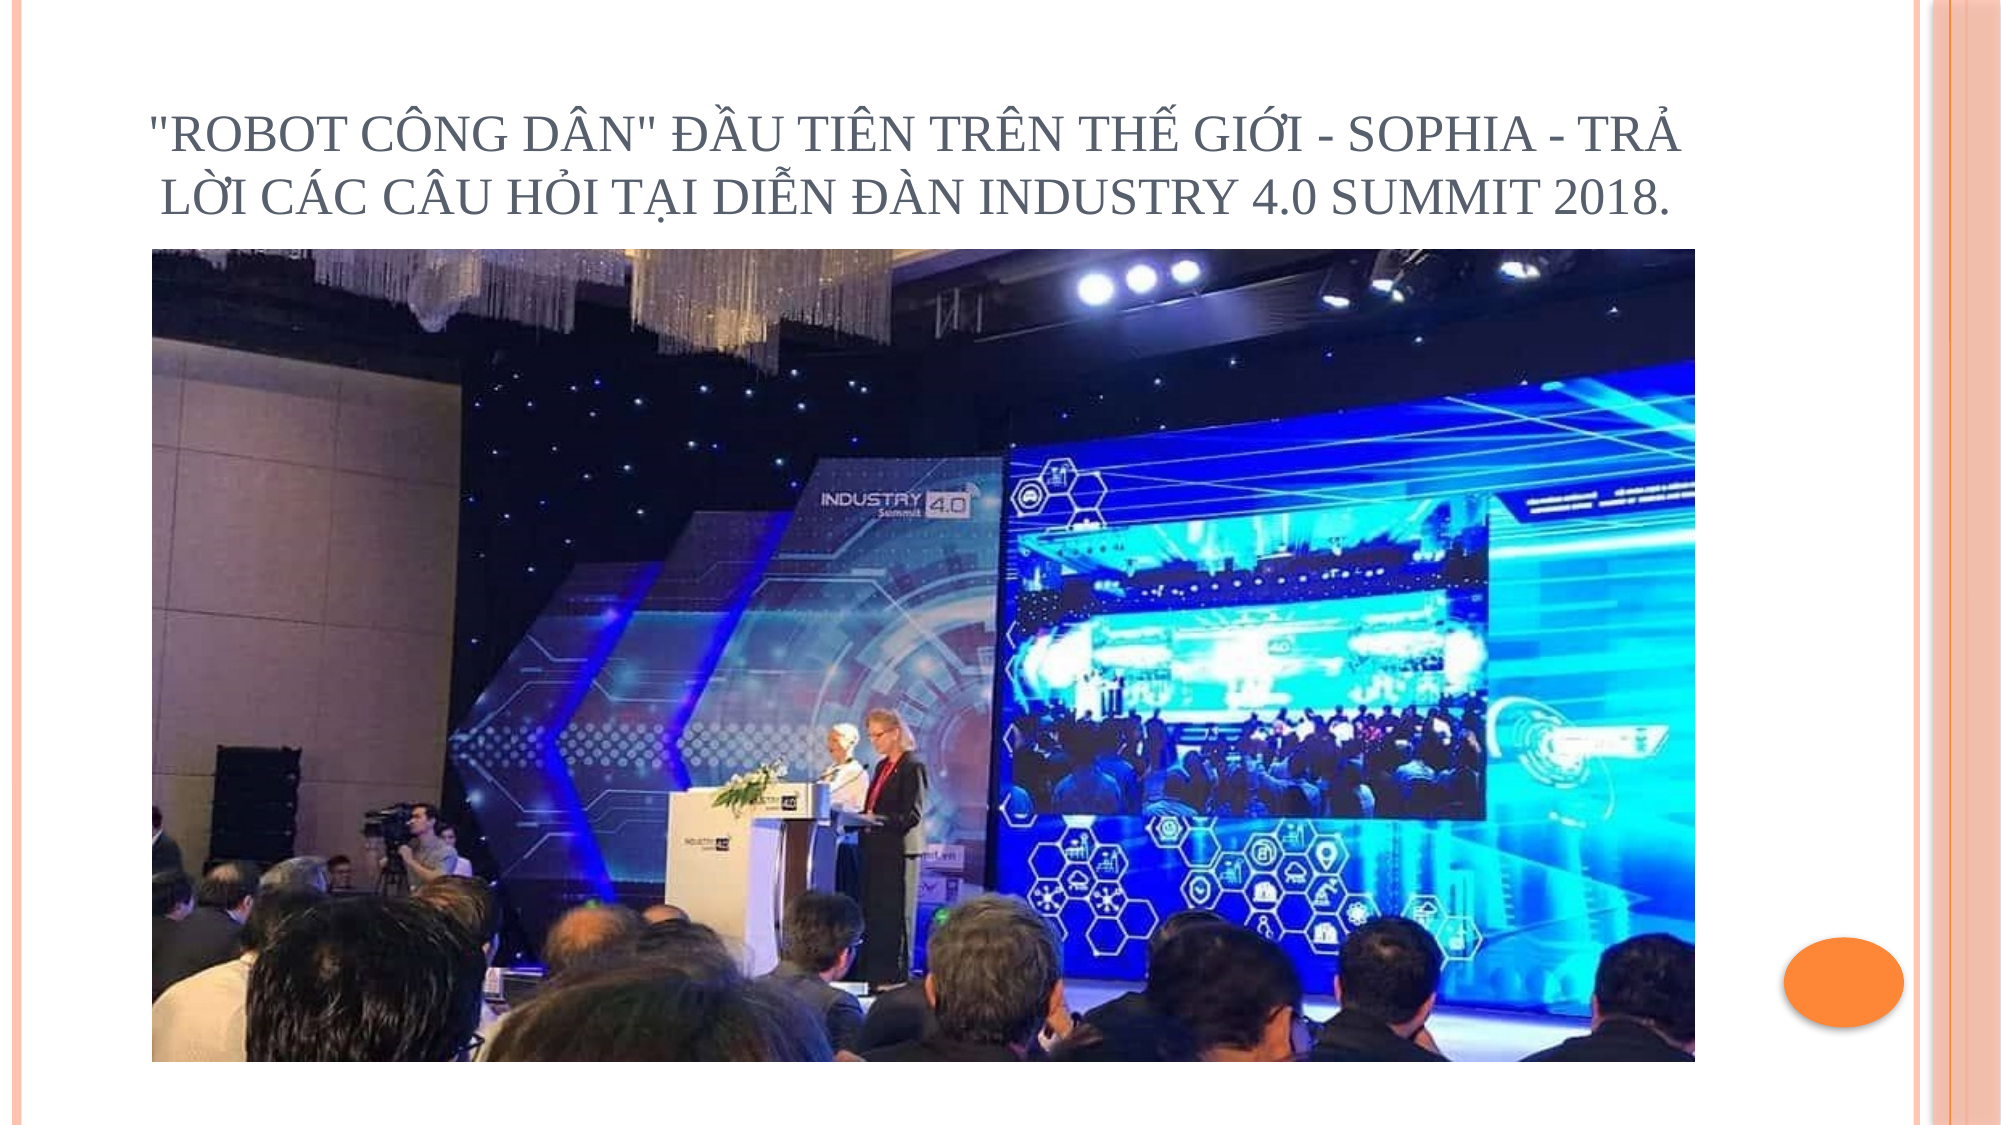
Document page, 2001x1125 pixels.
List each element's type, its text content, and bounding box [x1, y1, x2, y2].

title "Robot công dân" đầu tiên trên thế giới - Sophia - trả lời các câu hỏi tại Diễn đàn Industry 4.0 Summit 2018. [99, 45, 1734, 233]
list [151, 248, 1695, 1063]
